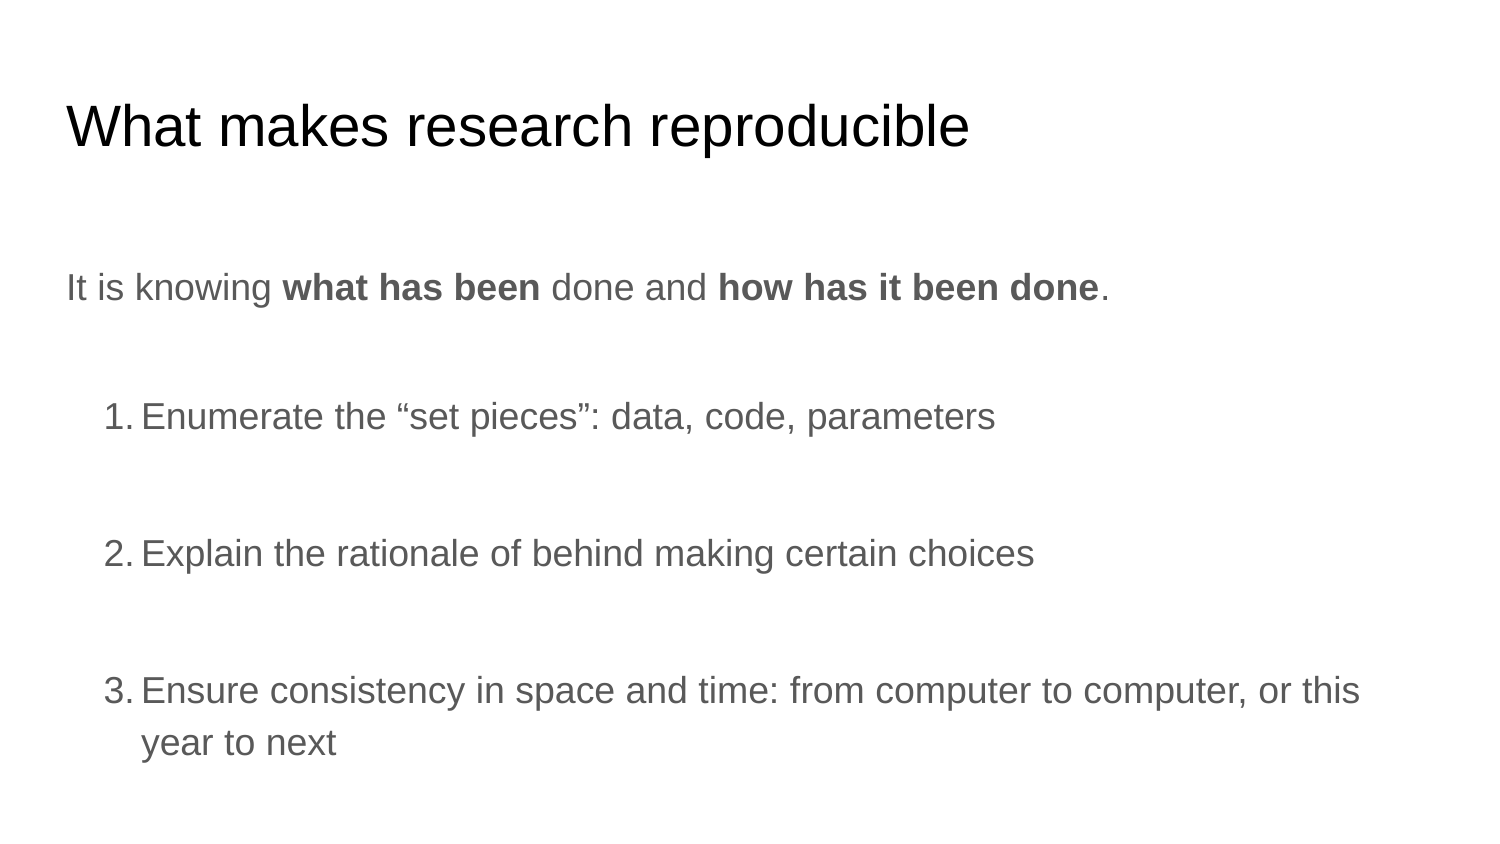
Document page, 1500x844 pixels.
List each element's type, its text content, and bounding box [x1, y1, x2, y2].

title What makes research reproducible [51, 72, 1449, 167]
list It is knowing what has been done and how has it been done. Enumerate the “set pieces”: data, code, parameters Explain the rationale of behind making certain choices Ensure consistency in space and time: from computer to computer, or this year to next [51, 189, 1449, 750]
